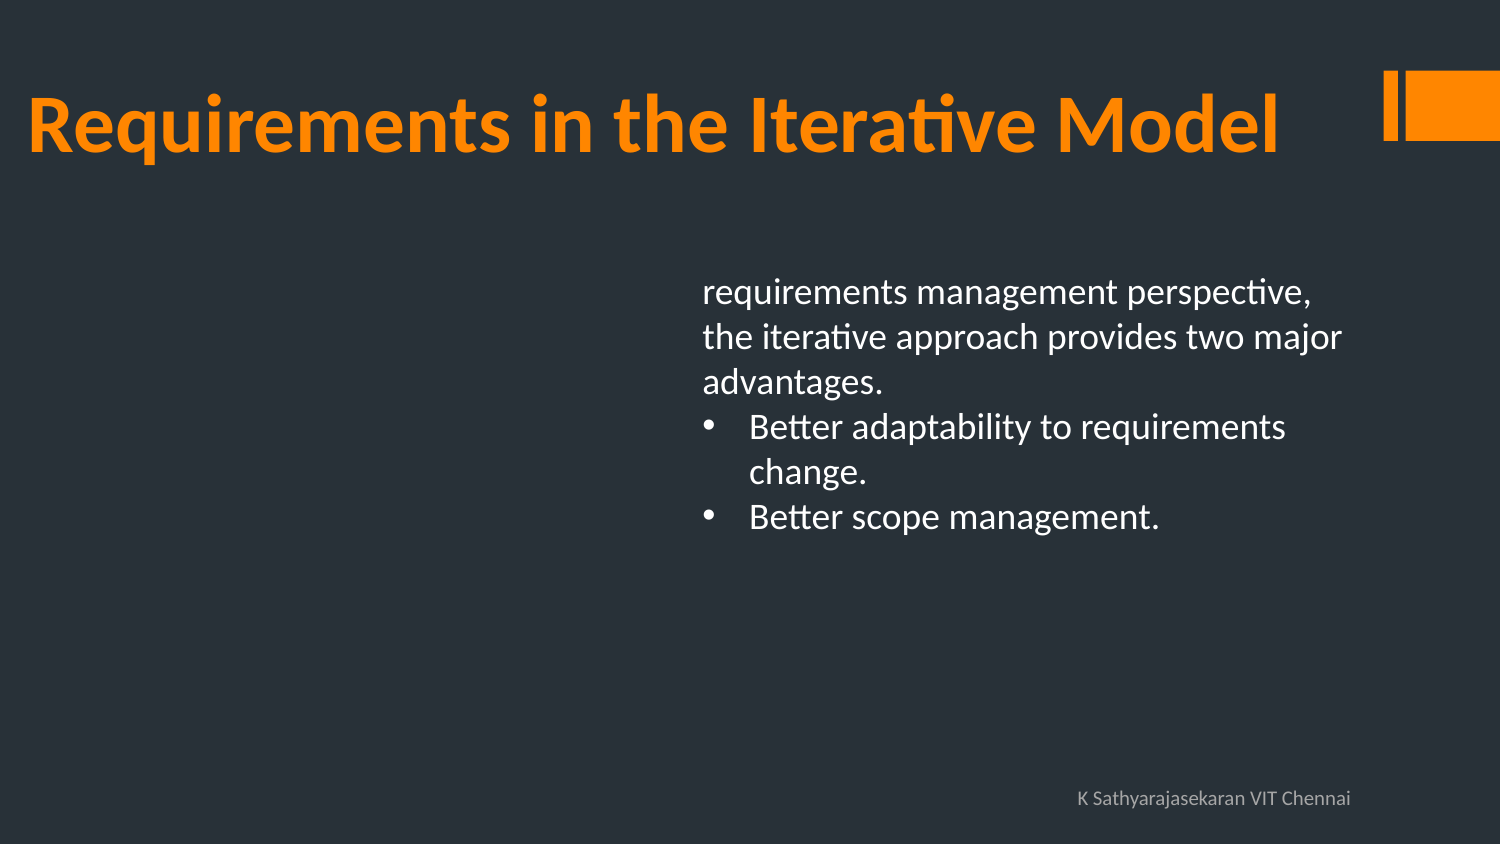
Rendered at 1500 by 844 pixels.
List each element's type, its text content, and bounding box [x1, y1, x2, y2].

text_box requirements management perspective, the iterative approach provides two major advantages. Better adaptability to requirements change. Better scope management. [687, 259, 1375, 545]
footer K Sathyarajasekaran VIT Chennai [1062, 784, 1431, 822]
title Requirements in the Iterative Model [12, 34, 1388, 177]
